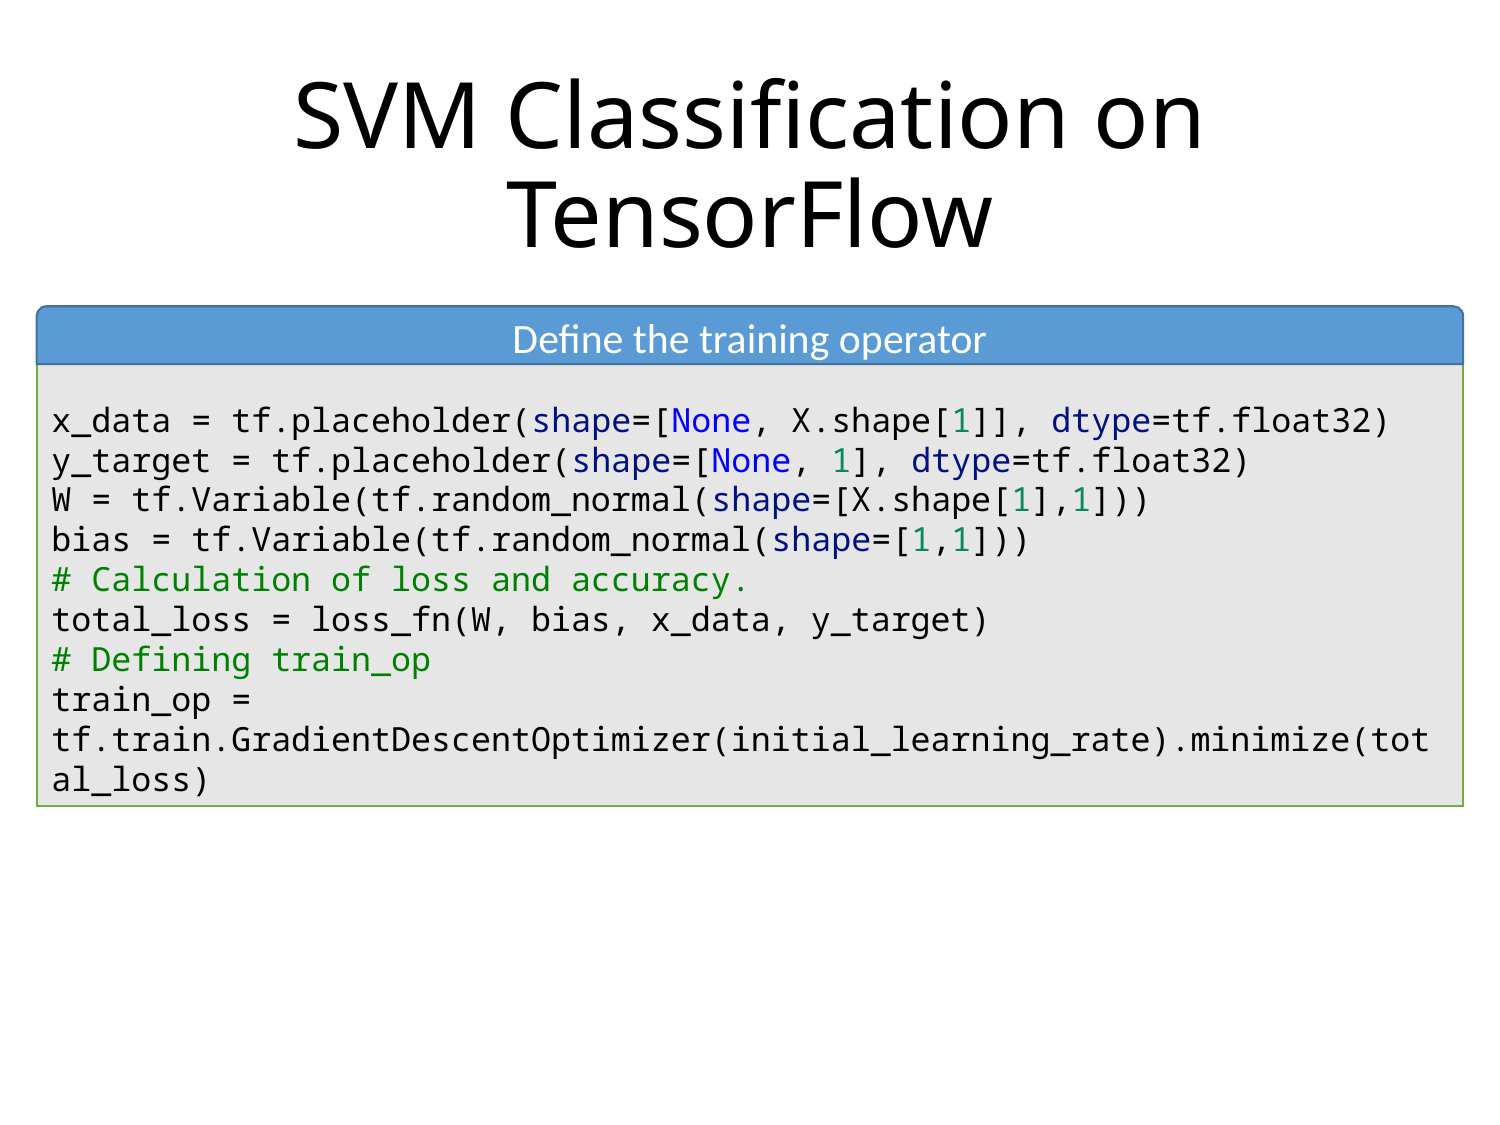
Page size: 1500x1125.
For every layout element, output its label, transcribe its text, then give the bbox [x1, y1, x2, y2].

text_box SVM Classification on TensorFlow [103, 59, 1397, 278]
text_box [36, 306, 1464, 807]
